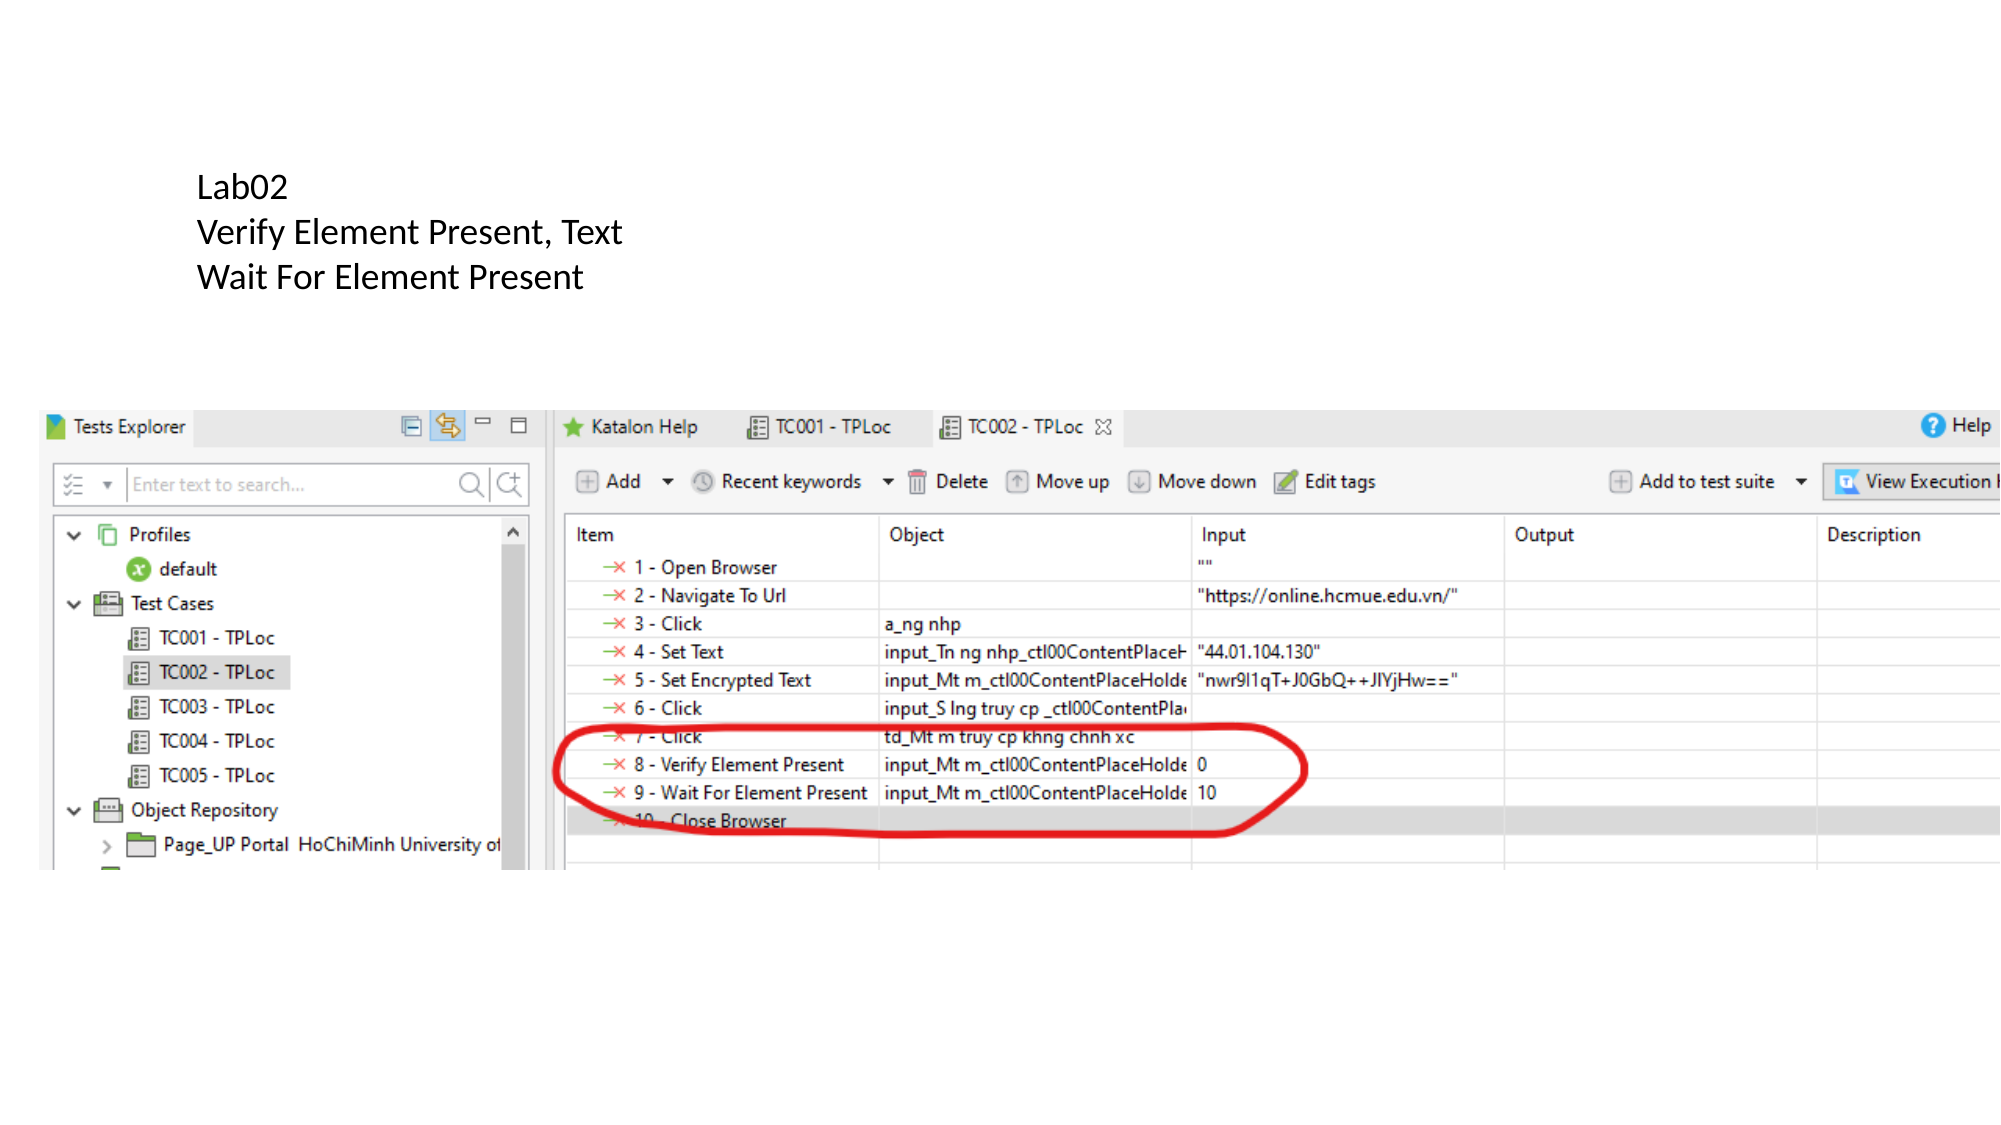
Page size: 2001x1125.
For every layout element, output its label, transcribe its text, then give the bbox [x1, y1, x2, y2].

text_box Lab02 Verify Element Present, Text Wait For Element Present [182, 154, 639, 305]
picture [39, 409, 2000, 870]
